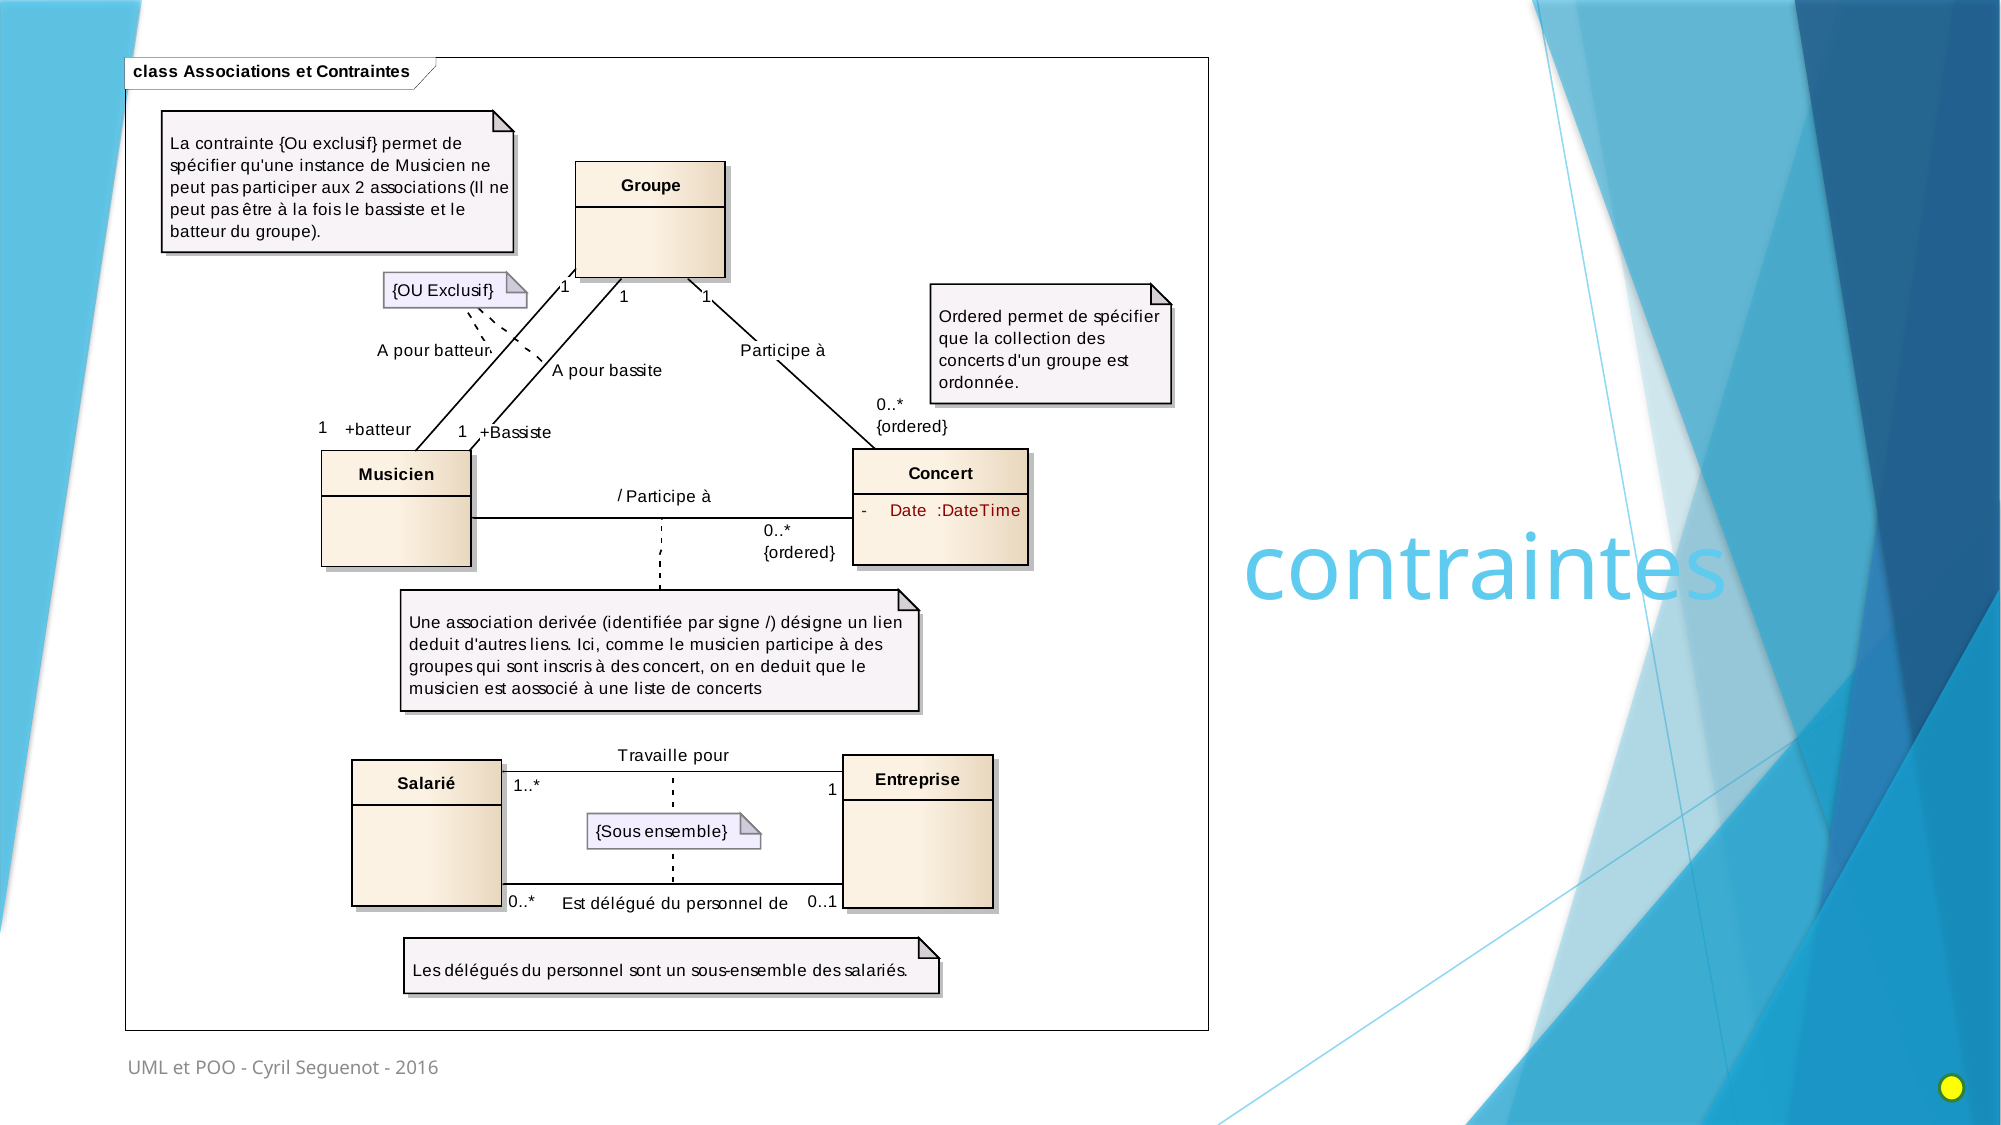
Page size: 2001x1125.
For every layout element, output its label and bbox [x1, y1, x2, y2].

picture [119, 51, 1214, 1036]
text_box [0, 0, 2000, 1125]
